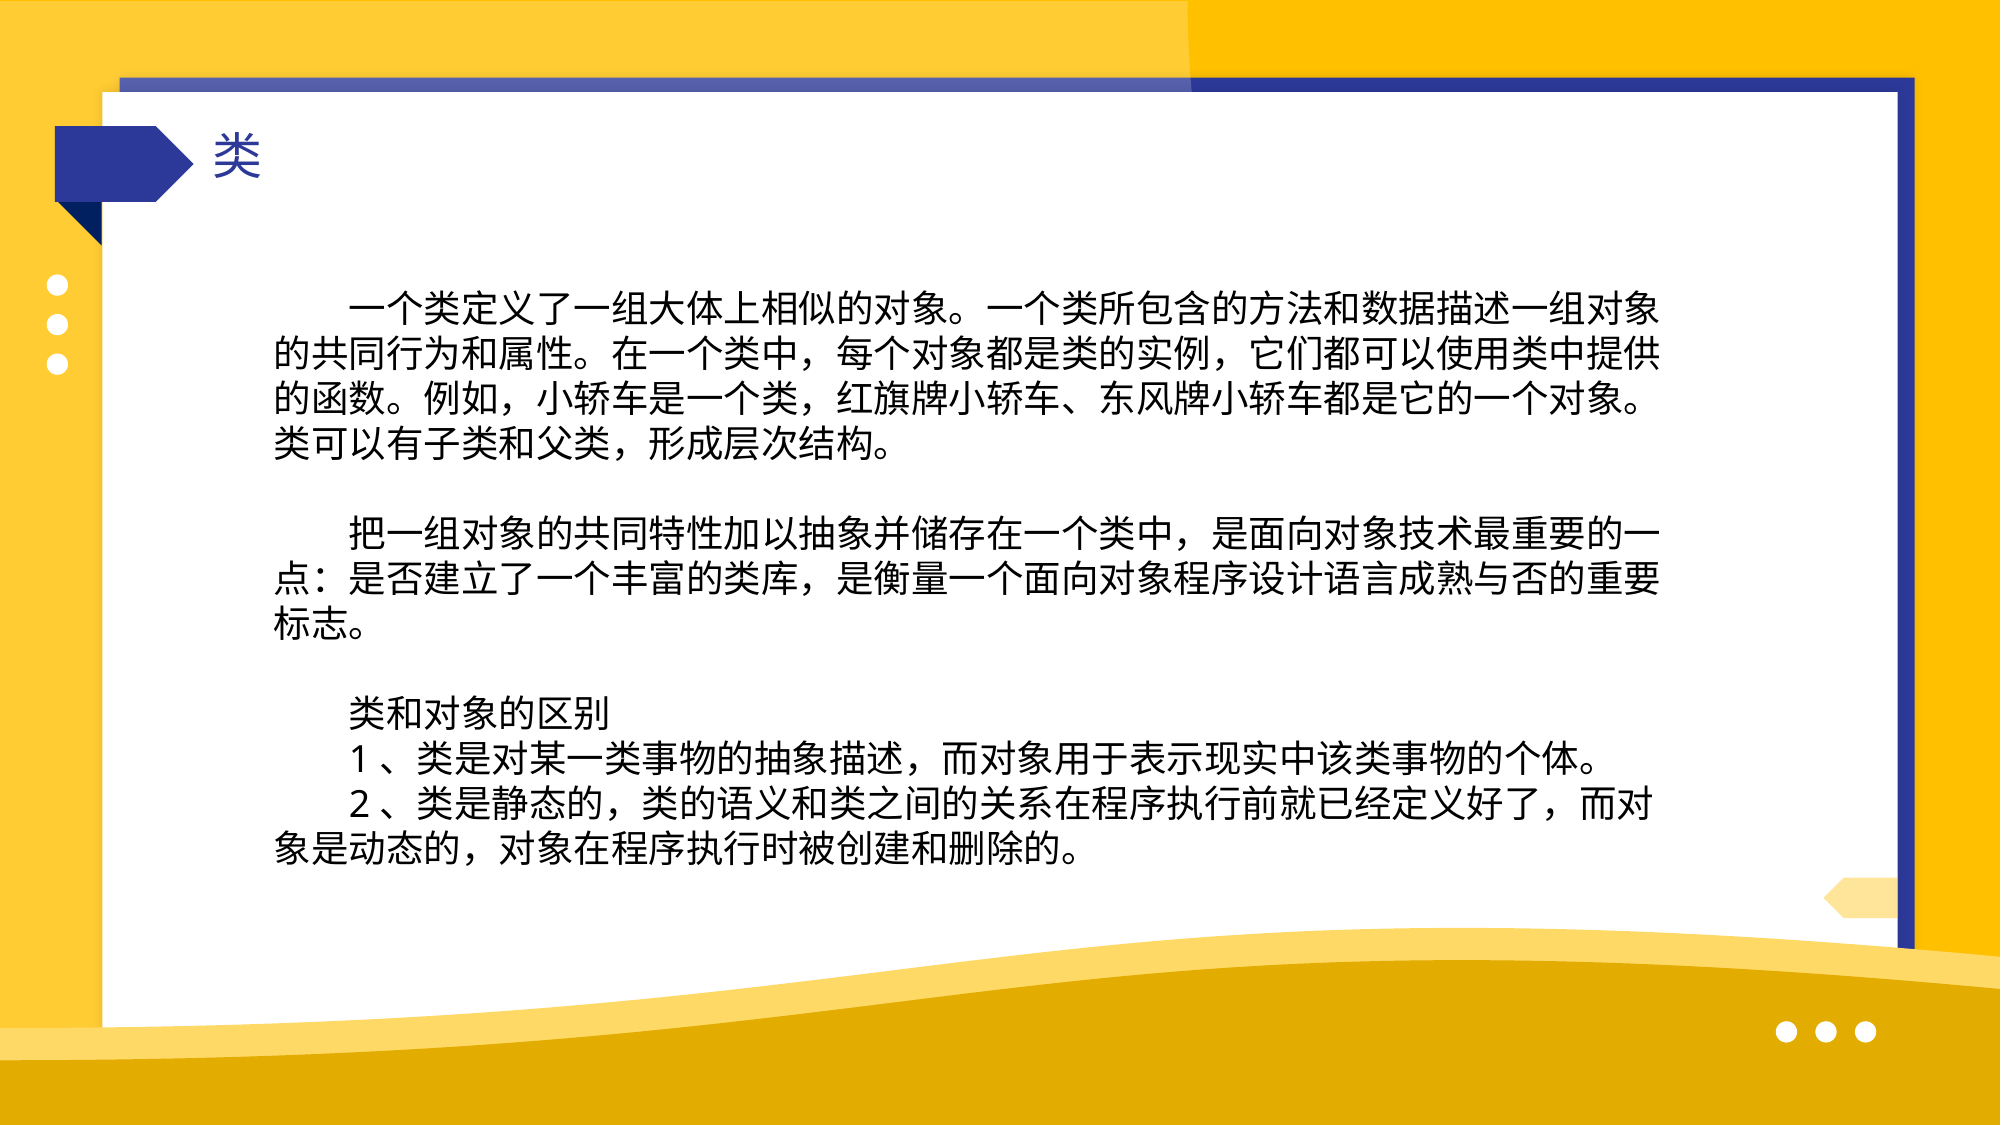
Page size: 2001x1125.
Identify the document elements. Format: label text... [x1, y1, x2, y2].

text_box 一个类定义了一组大体上相似的对象。一个类所包含的方法和数据描述一组对象的共同行为和属性。在一个类中，每个对象都是类的实例，它们都可以使用类中提供的函数。例如，小轿车是一个类，红旗牌小轿车、东风牌小轿车都是它的一个对象。类可以有子类和父类，形成层次结构。 把一组对象的共同特性加以抽象并储存在一个类中，是面向对象技术最重要的一点：是否建立了一个丰富的类库，是衡量一个面向对象程序设计语言成熟与否的重要标志。 类和对象的区别 1、类是对某一类事物的抽象描述，而对象用于表示现实中该类事物的个体。 2、类是静态的，类的语义和类之间的关系在程序执行前就已经定义好了，而对象是动态的，对象在程序执行时被创建和删除的。 [259, 278, 1702, 878]
text_box 类 [198, 117, 278, 192]
